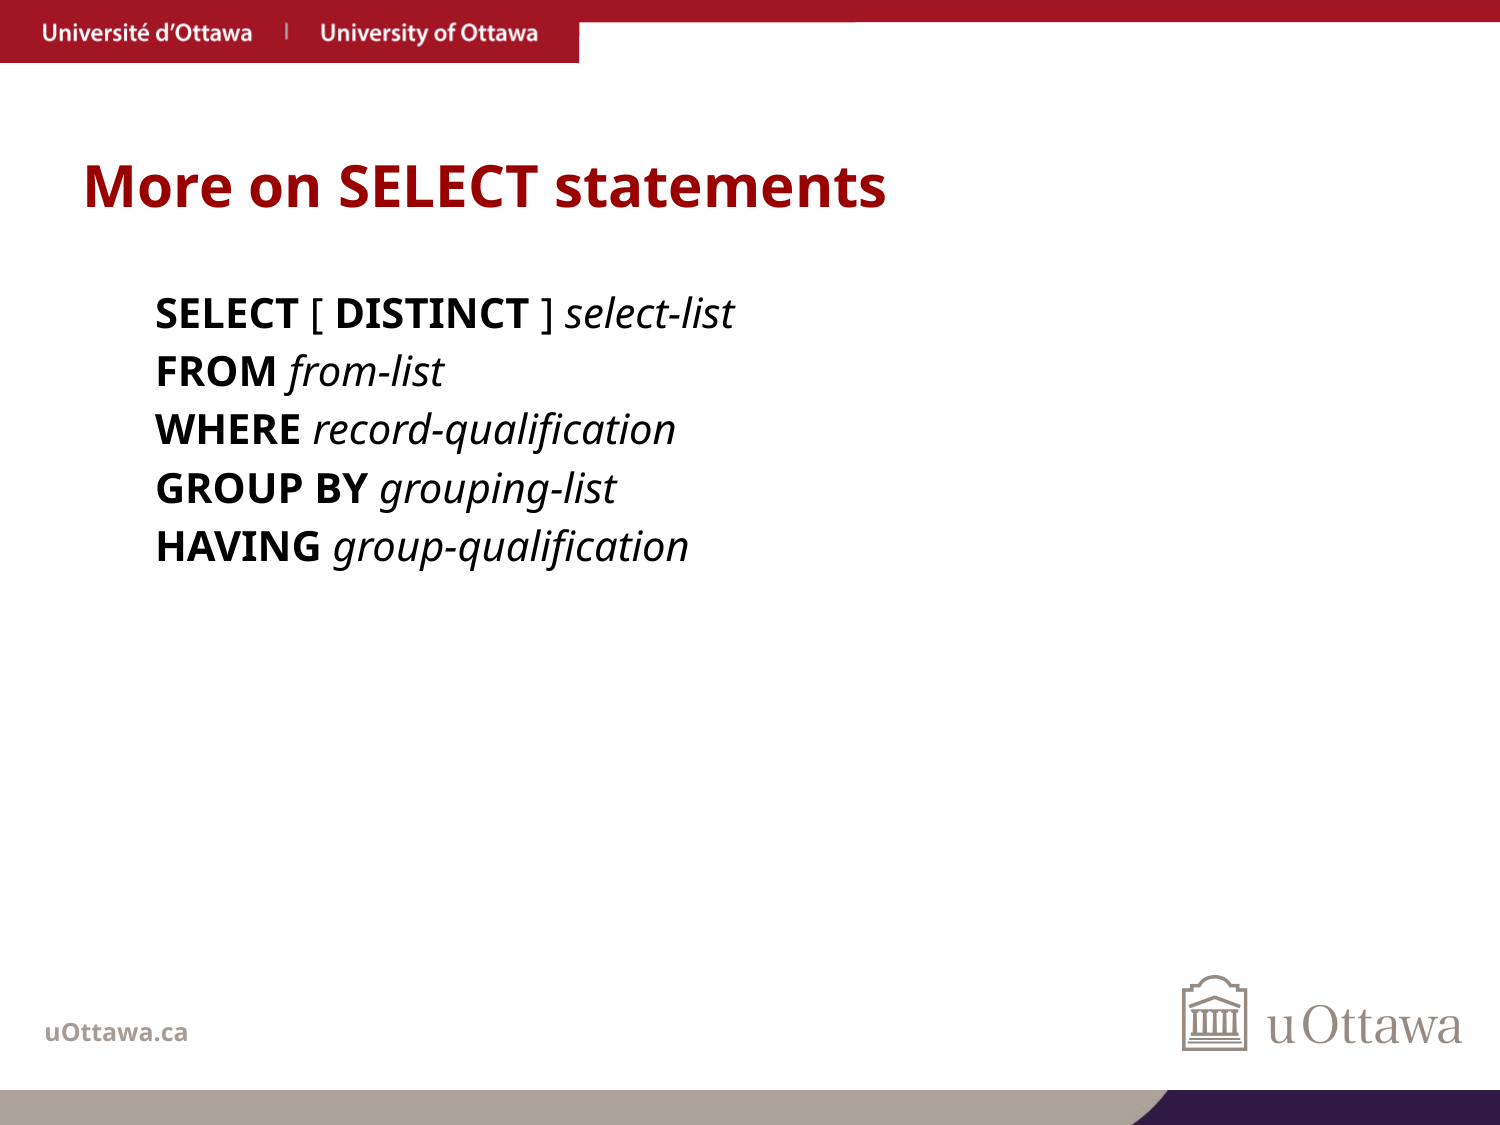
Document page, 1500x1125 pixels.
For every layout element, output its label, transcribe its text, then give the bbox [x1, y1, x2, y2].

title More on SELECT statements [67, 113, 1344, 256]
picture [0, 1090, 1500, 1125]
list SELECT [ DISTINCT ] select-list FROM from-list WHERE record-qualification GROUP BY grouping-list HAVING group-qualification [64, 278, 1344, 895]
picture [1182, 975, 1462, 1051]
picture [0, 0, 1500, 63]
